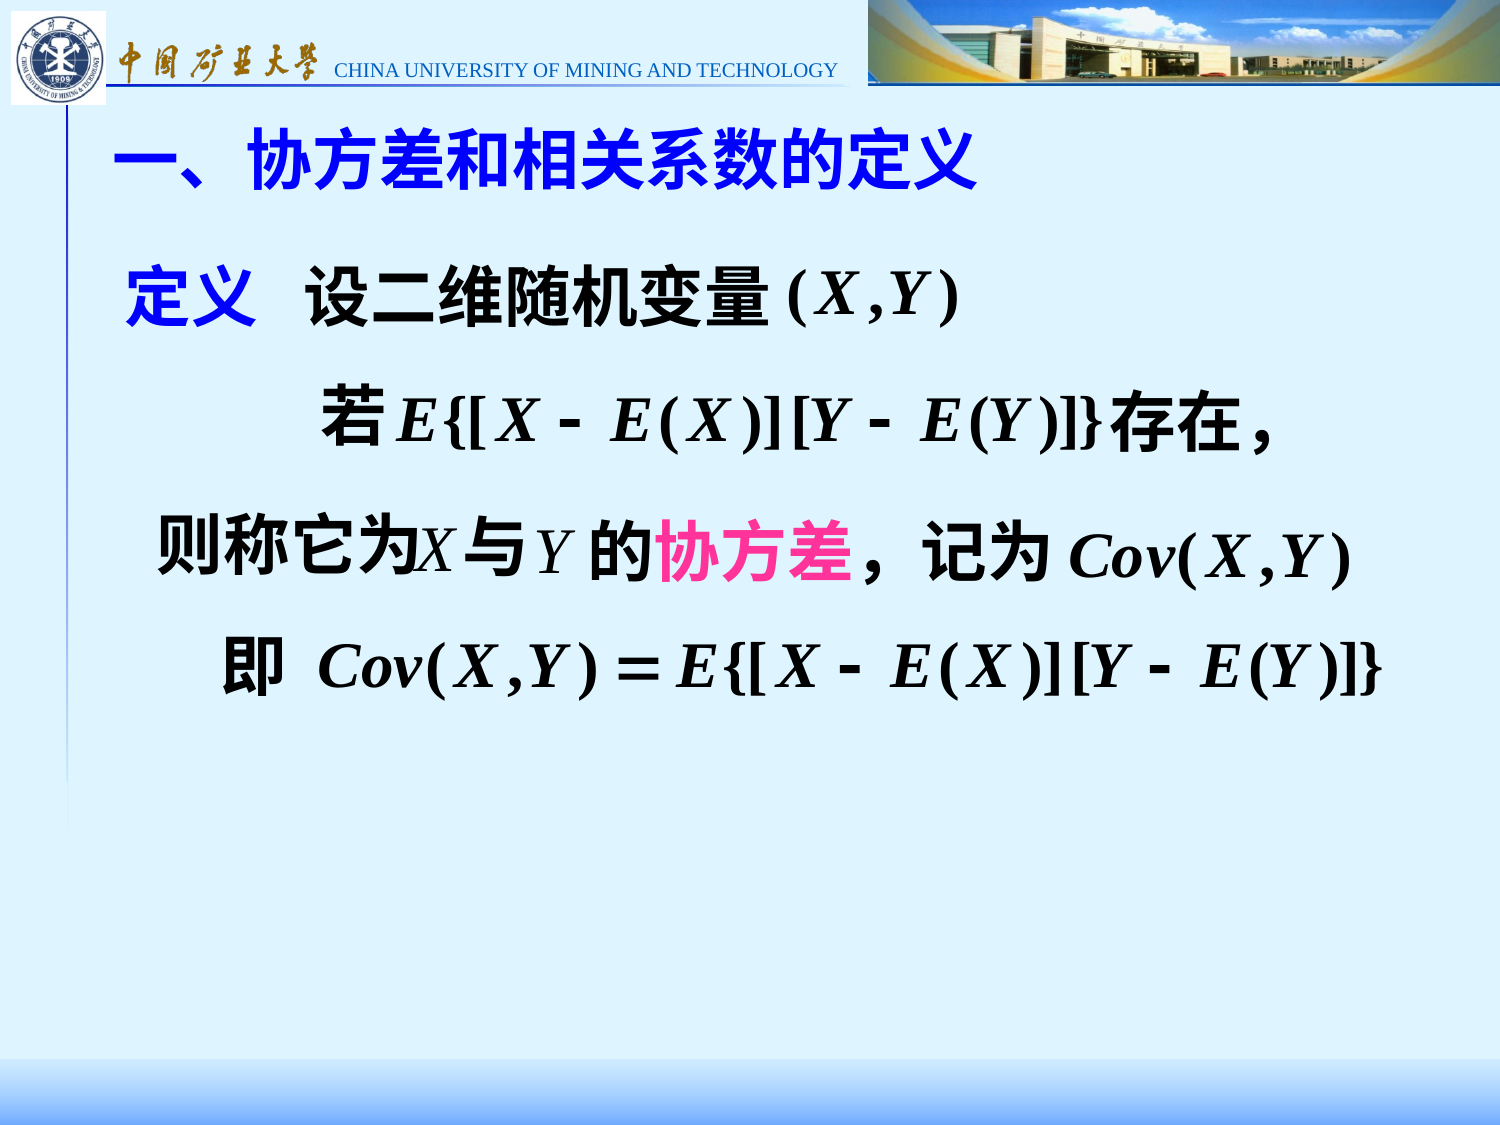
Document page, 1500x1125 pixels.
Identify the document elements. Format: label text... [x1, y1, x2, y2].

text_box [305, 366, 1326, 469]
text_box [309, 628, 661, 716]
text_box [141, 494, 1361, 605]
text_box 即 [205, 616, 303, 711]
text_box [105, 246, 969, 343]
title 一、协方差和相关系数的定义 [98, 107, 1050, 208]
picture [868, 0, 1500, 86]
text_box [663, 628, 1395, 716]
picture [11, 11, 106, 105]
